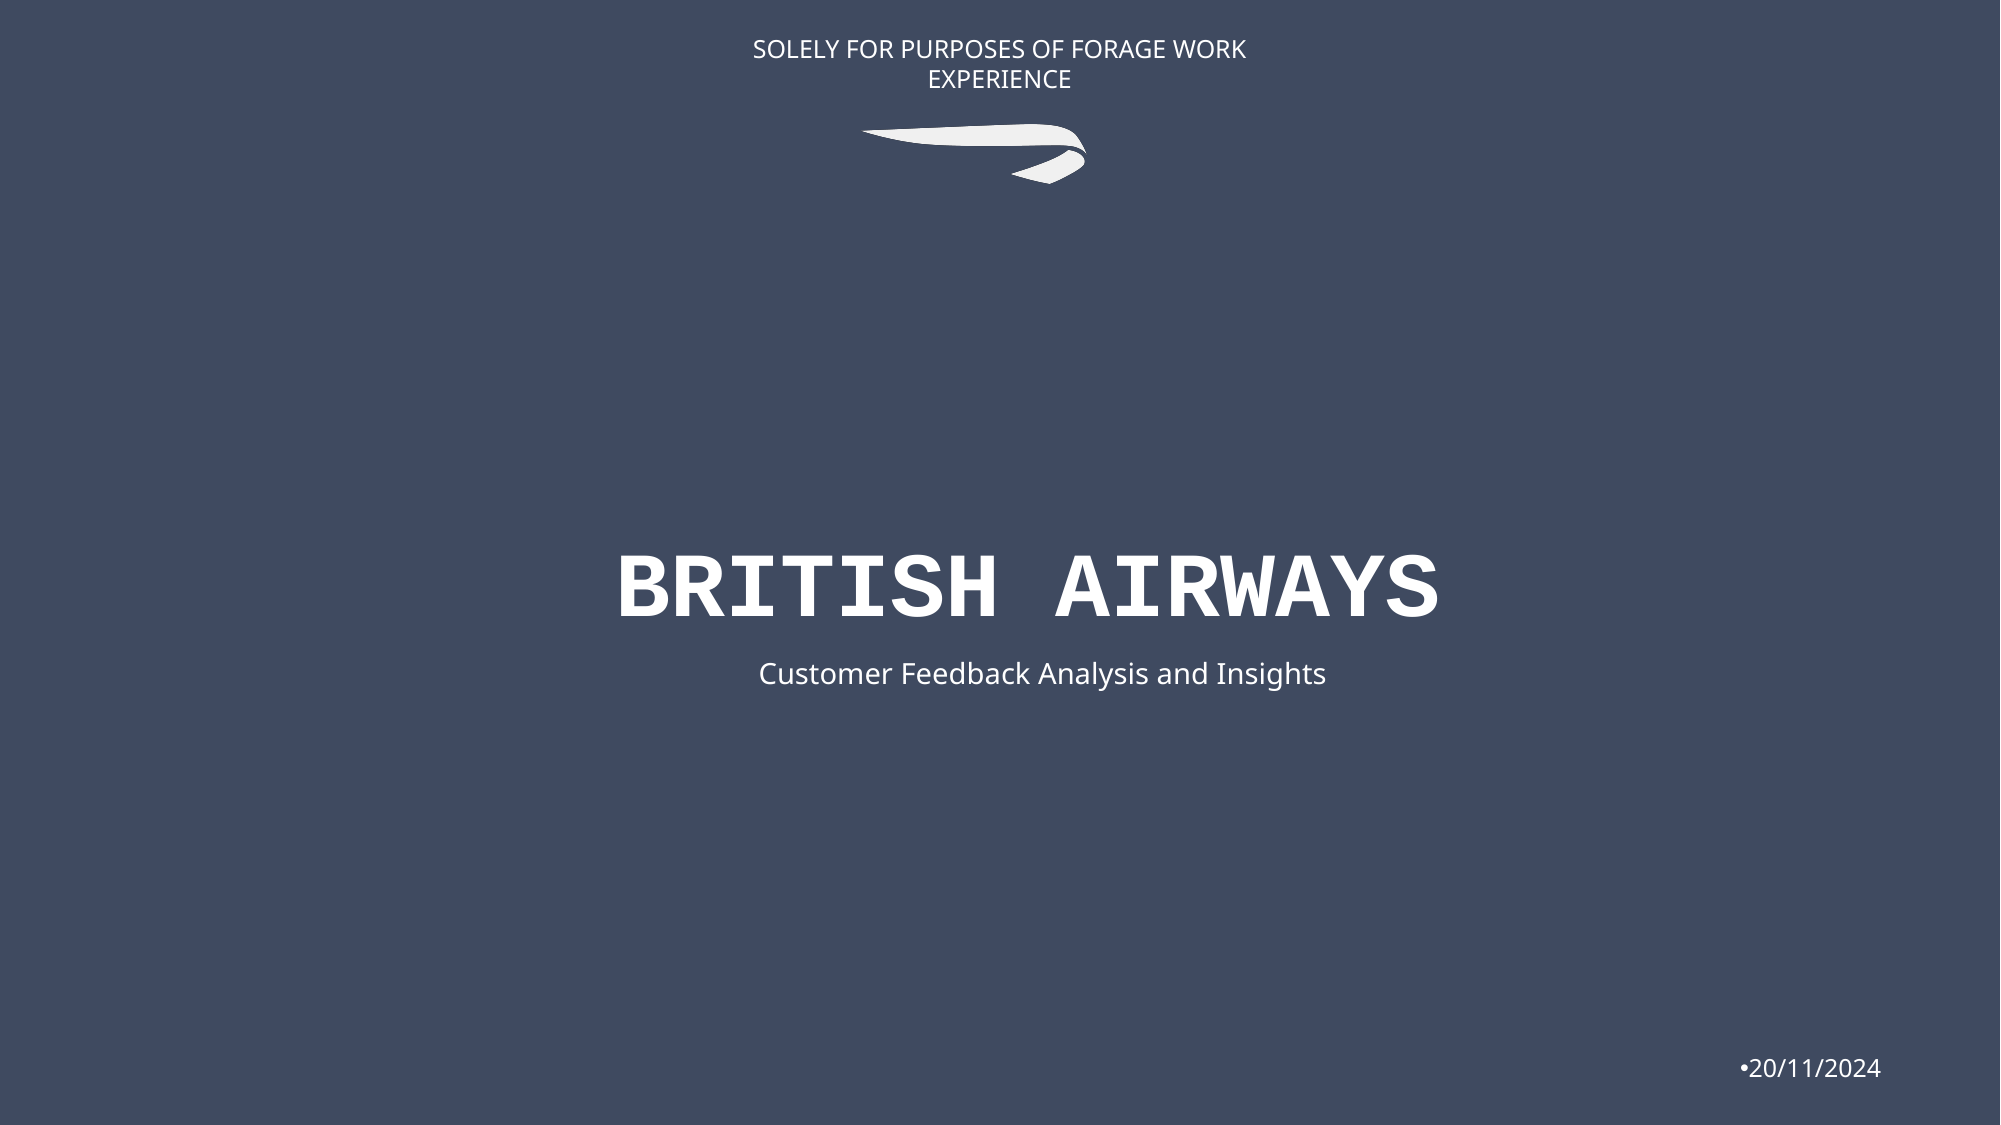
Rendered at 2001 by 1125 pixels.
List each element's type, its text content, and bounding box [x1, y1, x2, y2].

text_box 20/11/2024 [1725, 997, 2000, 1125]
subtitle Customer Feedback Analysis and Insights [743, 528, 1387, 823]
picture [859, 33, 1087, 274]
title BRITISH AIRWAYS [600, 388, 1494, 786]
